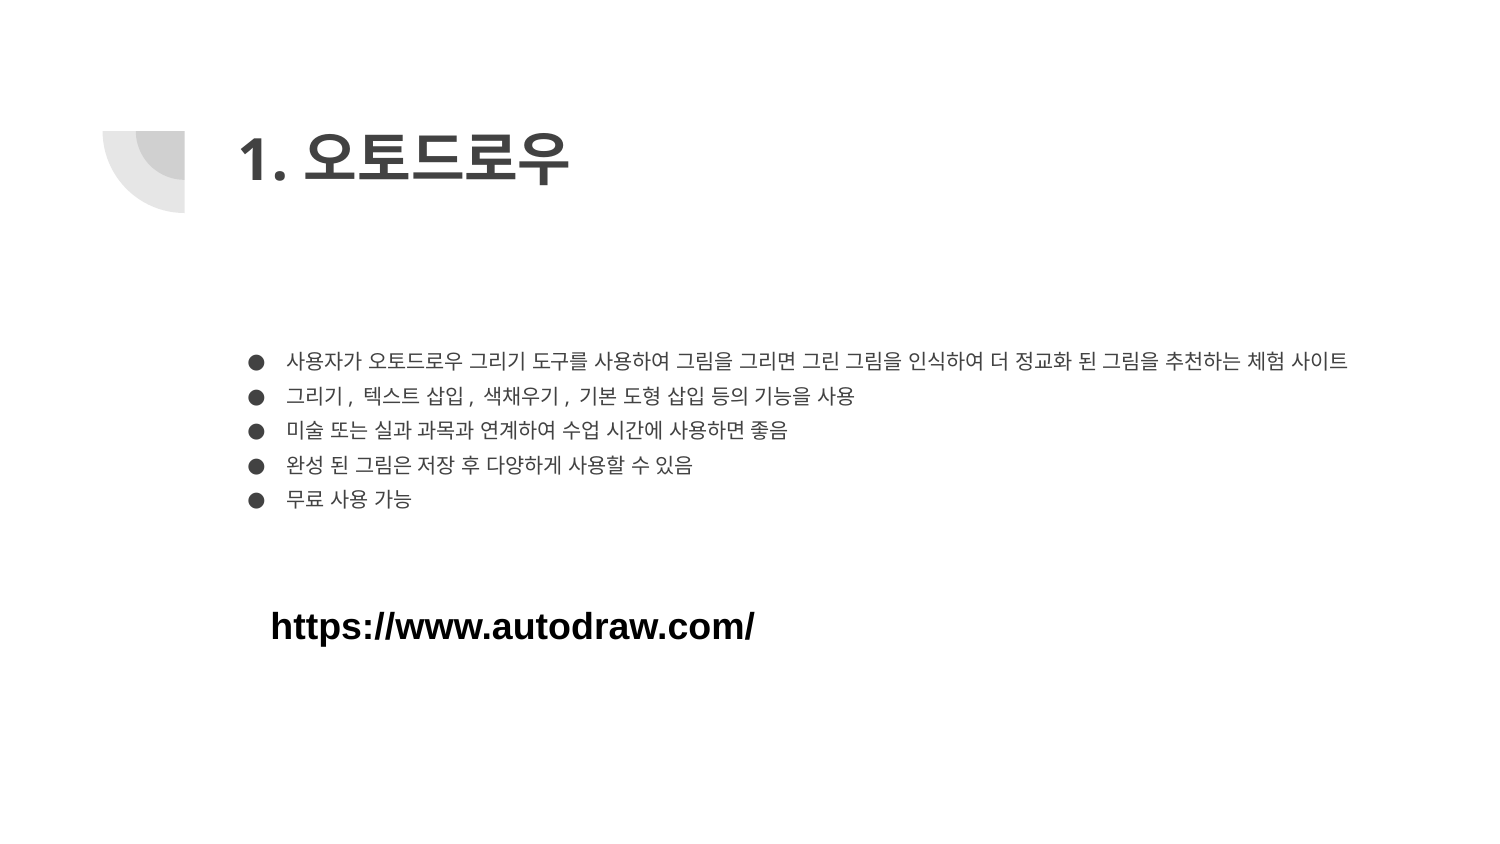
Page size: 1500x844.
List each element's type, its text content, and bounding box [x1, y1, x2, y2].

title 오토드로우 [213, 98, 1368, 263]
list 사용자가 오토드로우 그리기 도구를 사용하여 그림을 그리면 그린 그림을 인식하여 더 정교화 된 그림을 추천하는 체험 사이트 그리기, 텍스트 삽입, 색채우기, 기본 도형 삽입 등의 기능을 사용 미술 또는 실과 과목과 연계하여 수업 시간에 사용하면 좋음 완성 된 그림은 저장 후 다양하게 사용할 수 있음 무료 사용 가능 [213, 326, 1368, 555]
text_box https://www.autodraw.com/ [255, 587, 829, 663]
